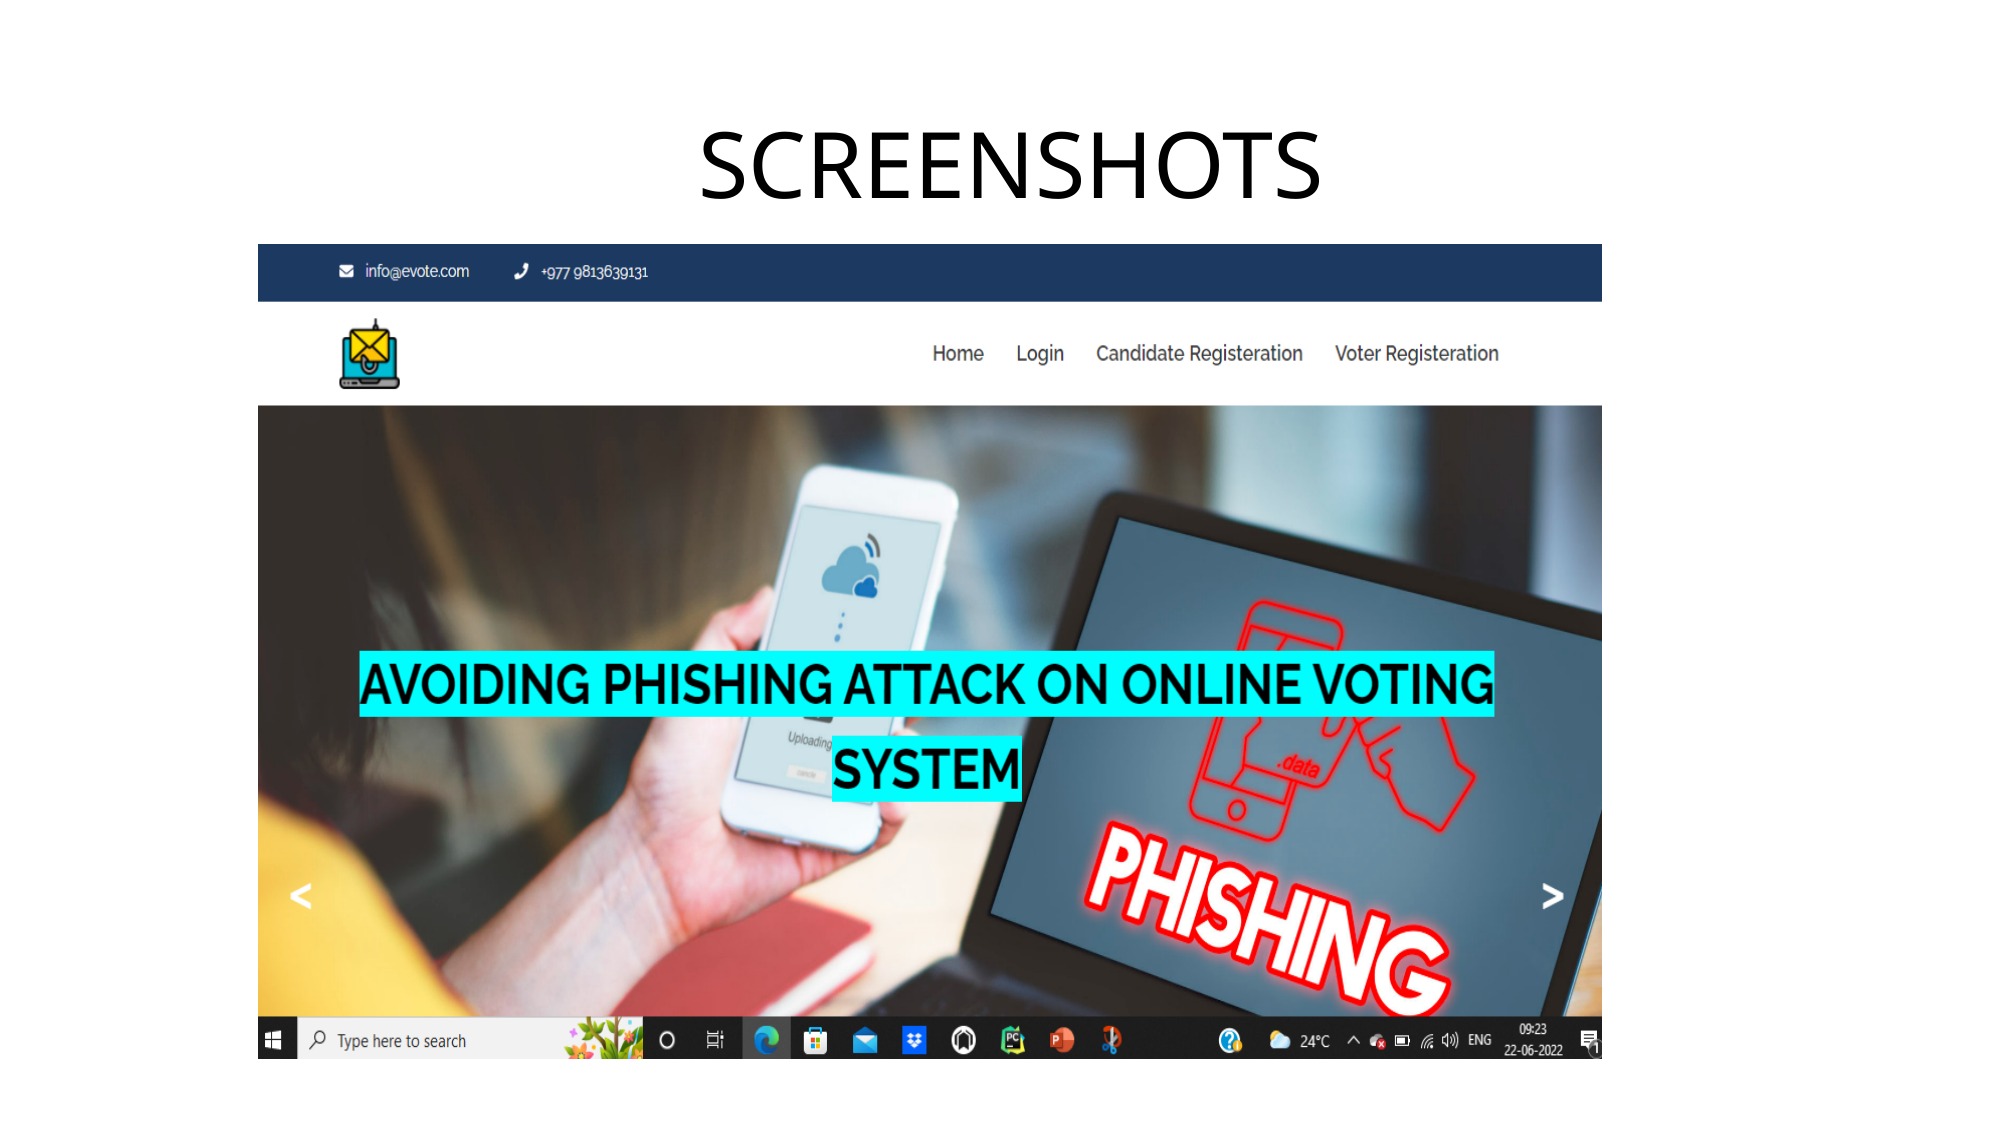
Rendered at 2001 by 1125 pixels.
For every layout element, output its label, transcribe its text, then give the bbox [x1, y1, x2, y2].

title SCREENSHOTS [137, 59, 1863, 278]
picture [258, 244, 1602, 1059]
